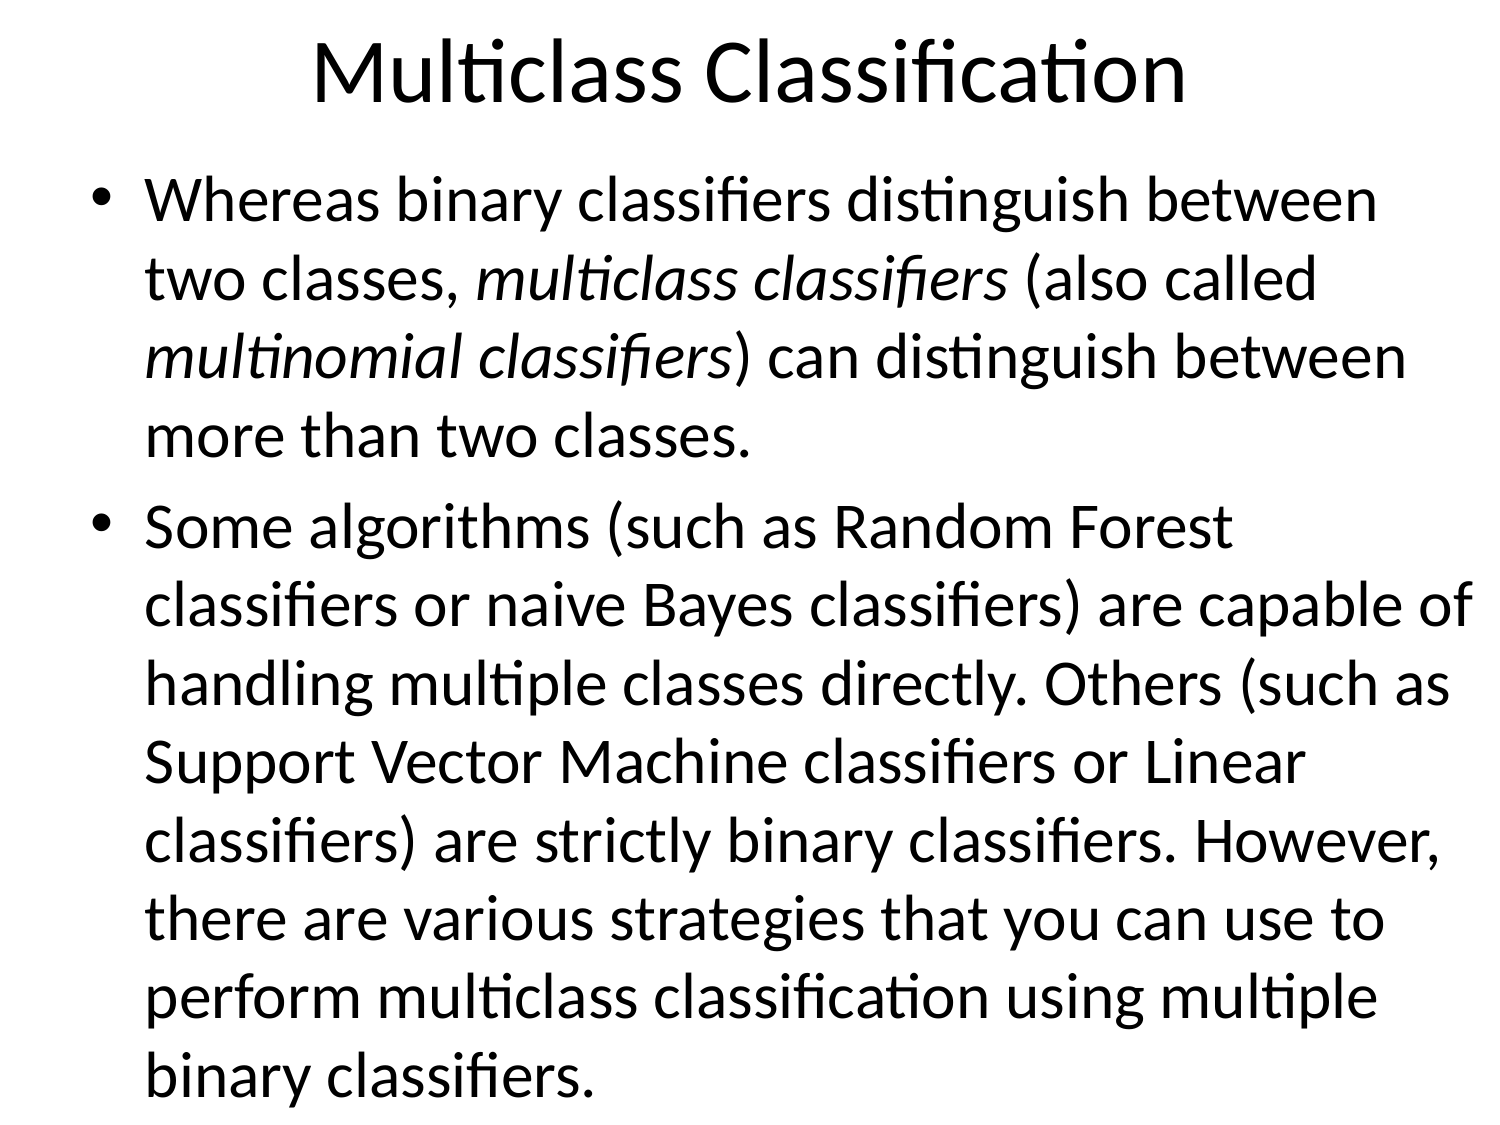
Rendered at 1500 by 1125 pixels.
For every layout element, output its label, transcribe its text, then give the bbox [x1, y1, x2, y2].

list Whereas binary classifiers distinguish between two classes, multiclass classifiers (also called multinomial classifiers) can distinguish between more than two classes. Some algorithms (such as Random Forest classifiers or naive Bayes classifiers) are capable of handling multiple classes directly. Others (such as Support Vector Machine classifiers or Linear classifiers) are strictly binary classifiers. However, there are various strategies that you can use to perform multiclass classification using multiple binary classifiers. [75, 148, 1500, 1125]
title Multiclass Classification [75, 0, 1425, 148]
